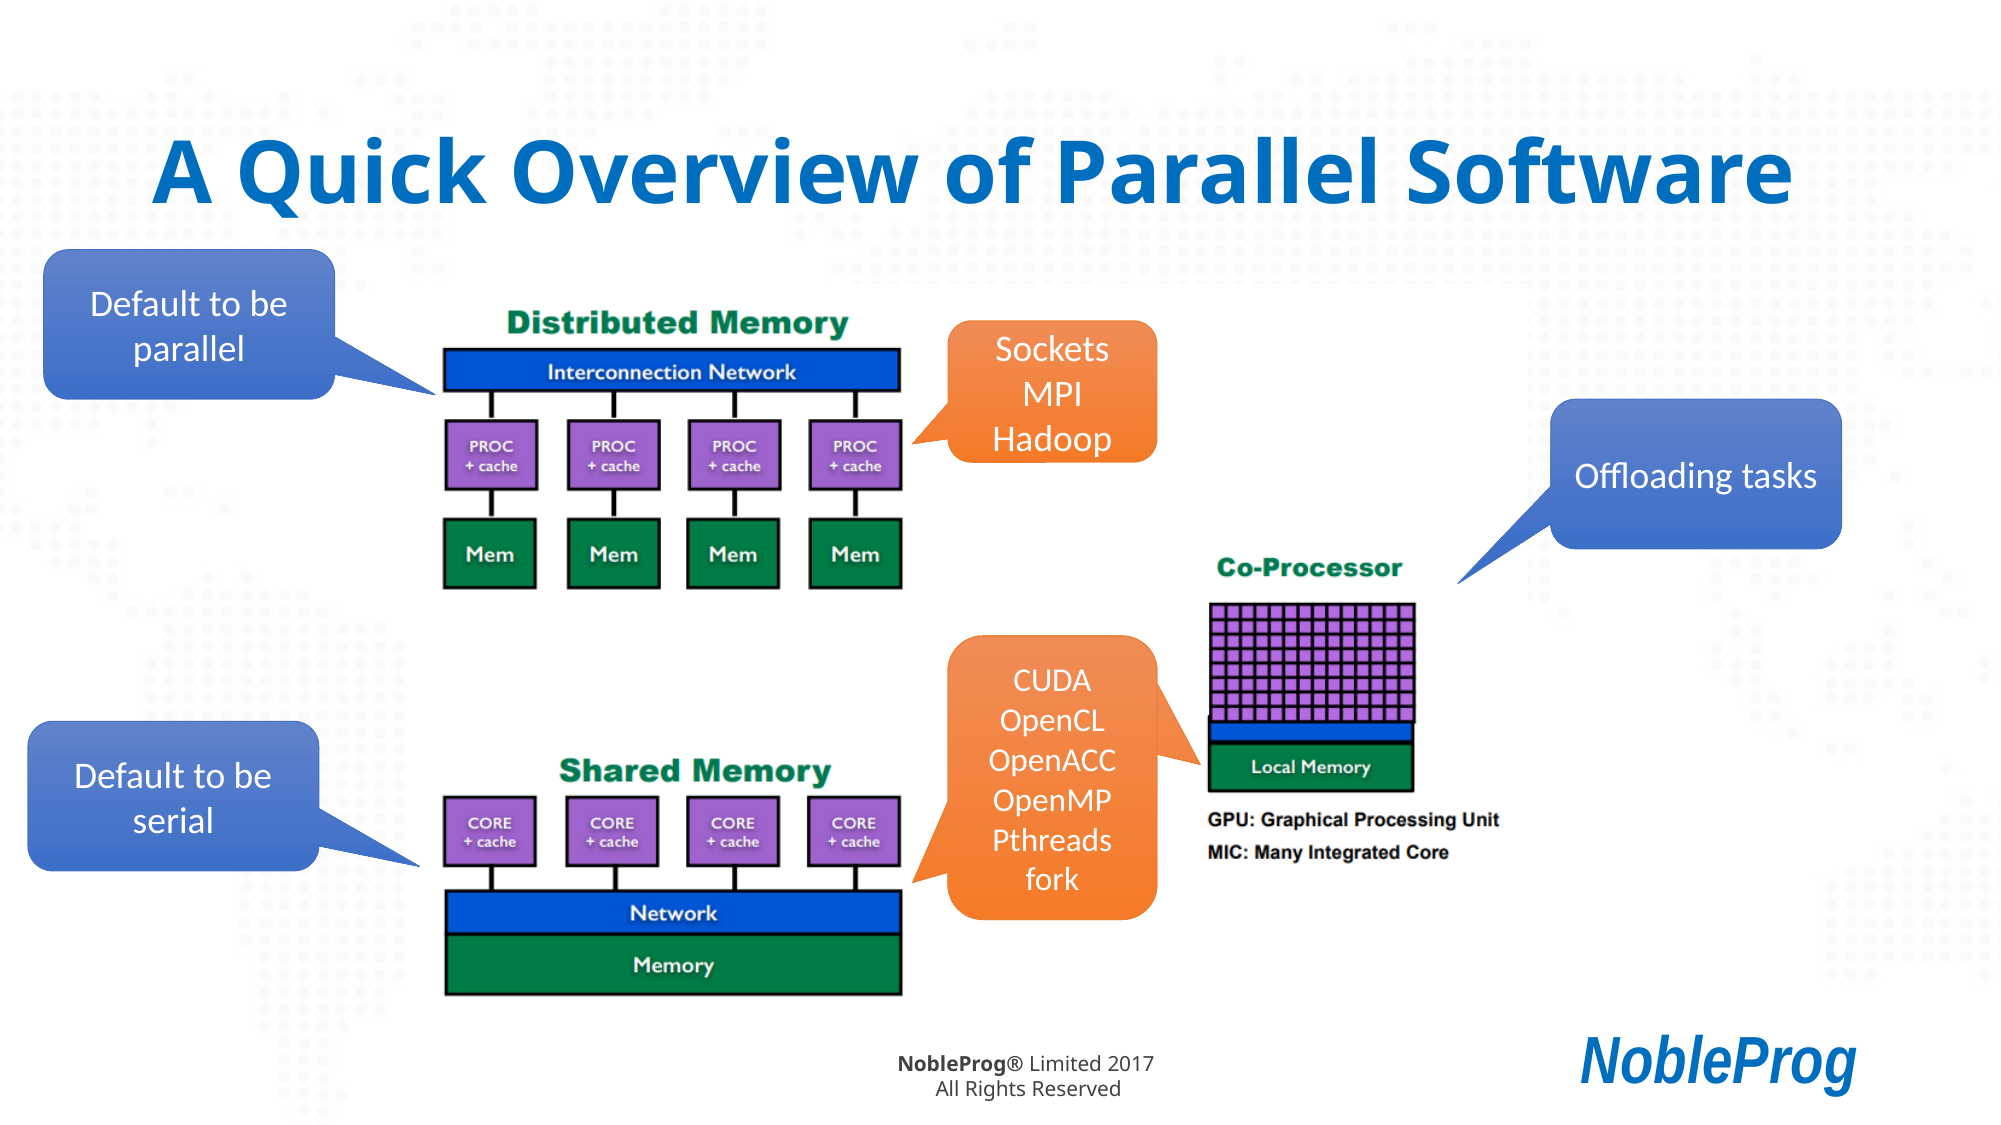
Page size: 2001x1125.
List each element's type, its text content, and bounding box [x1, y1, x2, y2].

picture [405, 284, 1528, 1028]
text_box Offloading tasks [1528, 398, 1843, 550]
title A Quick Overview of Parallel Software [137, 59, 1863, 278]
text_box Default to be serial [27, 720, 405, 872]
text_box Default to be parallel [43, 249, 405, 400]
